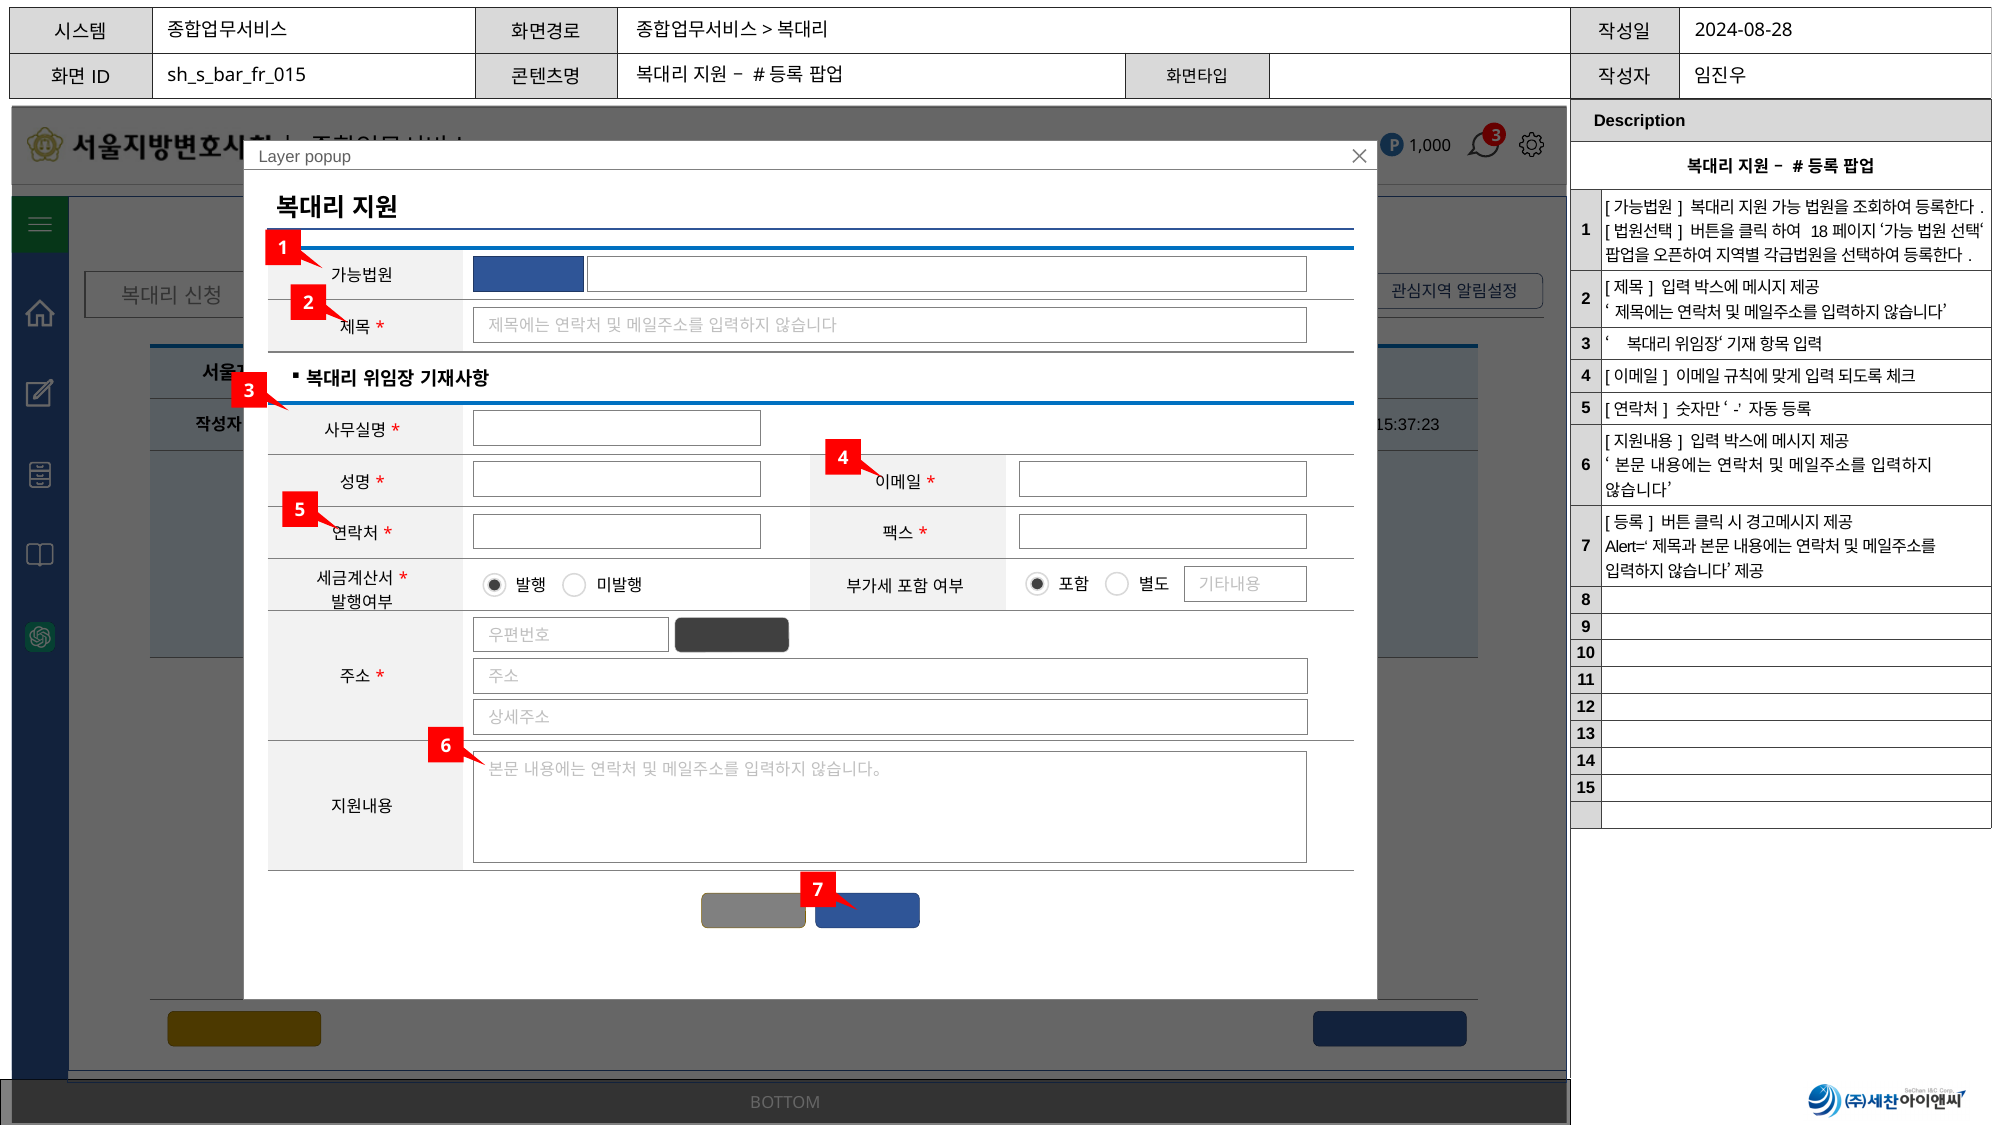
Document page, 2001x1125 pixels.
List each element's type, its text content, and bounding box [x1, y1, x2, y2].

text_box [243, 140, 1378, 1000]
table_cell [이메일] 이메일 규칙에 맞게 입력 되도록 체크 [1602, 360, 1991, 392]
table_cell 5 [1571, 393, 1601, 424]
table_cell 6 [1571, 425, 1601, 505]
table_cell 12 [1571, 694, 1601, 720]
table_cell 11 [1571, 667, 1601, 693]
picture [1803, 1081, 1970, 1121]
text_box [1105, 567, 1177, 600]
table_cell [1602, 775, 1991, 801]
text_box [11, 196, 1567, 1071]
list 복대리 지원 – #등록 팝업 [621, 55, 1114, 96]
table_cell 3 [1571, 328, 1601, 359]
table_cell 13 [1571, 721, 1601, 747]
table_cell ‘복대리 위임장‘ 기재 항목 입력 [1602, 328, 1991, 359]
table_cell [1602, 667, 1991, 693]
table_cell [연락처] 숫자만 ‘-’ 자동 등록 [1602, 393, 1991, 424]
table_cell 7 [1571, 506, 1601, 586]
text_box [1025, 567, 1097, 600]
table_cell [1602, 614, 1991, 639]
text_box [473, 616, 1307, 734]
text_box [11, 105, 1568, 1124]
list 종합업무서비스>복대리 [621, 10, 1563, 50]
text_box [254, 183, 1354, 230]
table_cell [1602, 587, 1991, 613]
table_cell 14 [1571, 748, 1601, 774]
table_cell [가능법원] 복대리 지원 가능 법원을 조회하여 등록한다. [법원선택] 버튼을 클릭 하여 18페이지 ‘가능 법원 선택‘ 팝업을 오픈하여 지역별 각급법원을 선택하여 등록한다. [1602, 190, 1991, 270]
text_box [473, 256, 1307, 292]
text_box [562, 568, 651, 601]
table_cell [1571, 802, 1601, 828]
table_cell 9 [1571, 614, 1601, 639]
table_cell 1 [1571, 190, 1601, 270]
table_cell 4 [1571, 360, 1601, 392]
list 종합업무서비스 [152, 10, 472, 50]
table_cell [1602, 694, 1991, 720]
table_cell 10 [1571, 640, 1601, 666]
list sh_s_bar_fr_015 [152, 55, 472, 96]
table_cell [등록] 버튼 클릭 시 경고메시지 제공 Alert=‘제목과 본문 내용에는 연락처 및 메일주소를 입력하지 않습니다’ 제공 [1602, 506, 1991, 586]
table_cell [제목] 입력 박스에 메시지 제공 ‘제목에는 연락처 및 메일주소를 입력하지 않습니다’ [1602, 271, 1991, 327]
table_cell 8 [1571, 587, 1601, 613]
table_cell [1602, 721, 1991, 747]
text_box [483, 568, 554, 601]
table_cell 15 [1571, 775, 1601, 801]
table_cell [1602, 802, 1991, 828]
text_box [701, 892, 920, 928]
table_cell [1602, 640, 1991, 666]
table_cell 복대리 지원 – #등록 팝업 [1571, 142, 1991, 189]
table_cell [지원내용] 입력 박스에 메시지 제공 ‘본문 내용에는 연락처 및 메일주소를 입력하지 않습니다’ [1602, 425, 1991, 505]
table_cell 2 [1571, 271, 1601, 327]
table_header Description [1571, 100, 1991, 141]
table_cell [1602, 748, 1991, 774]
